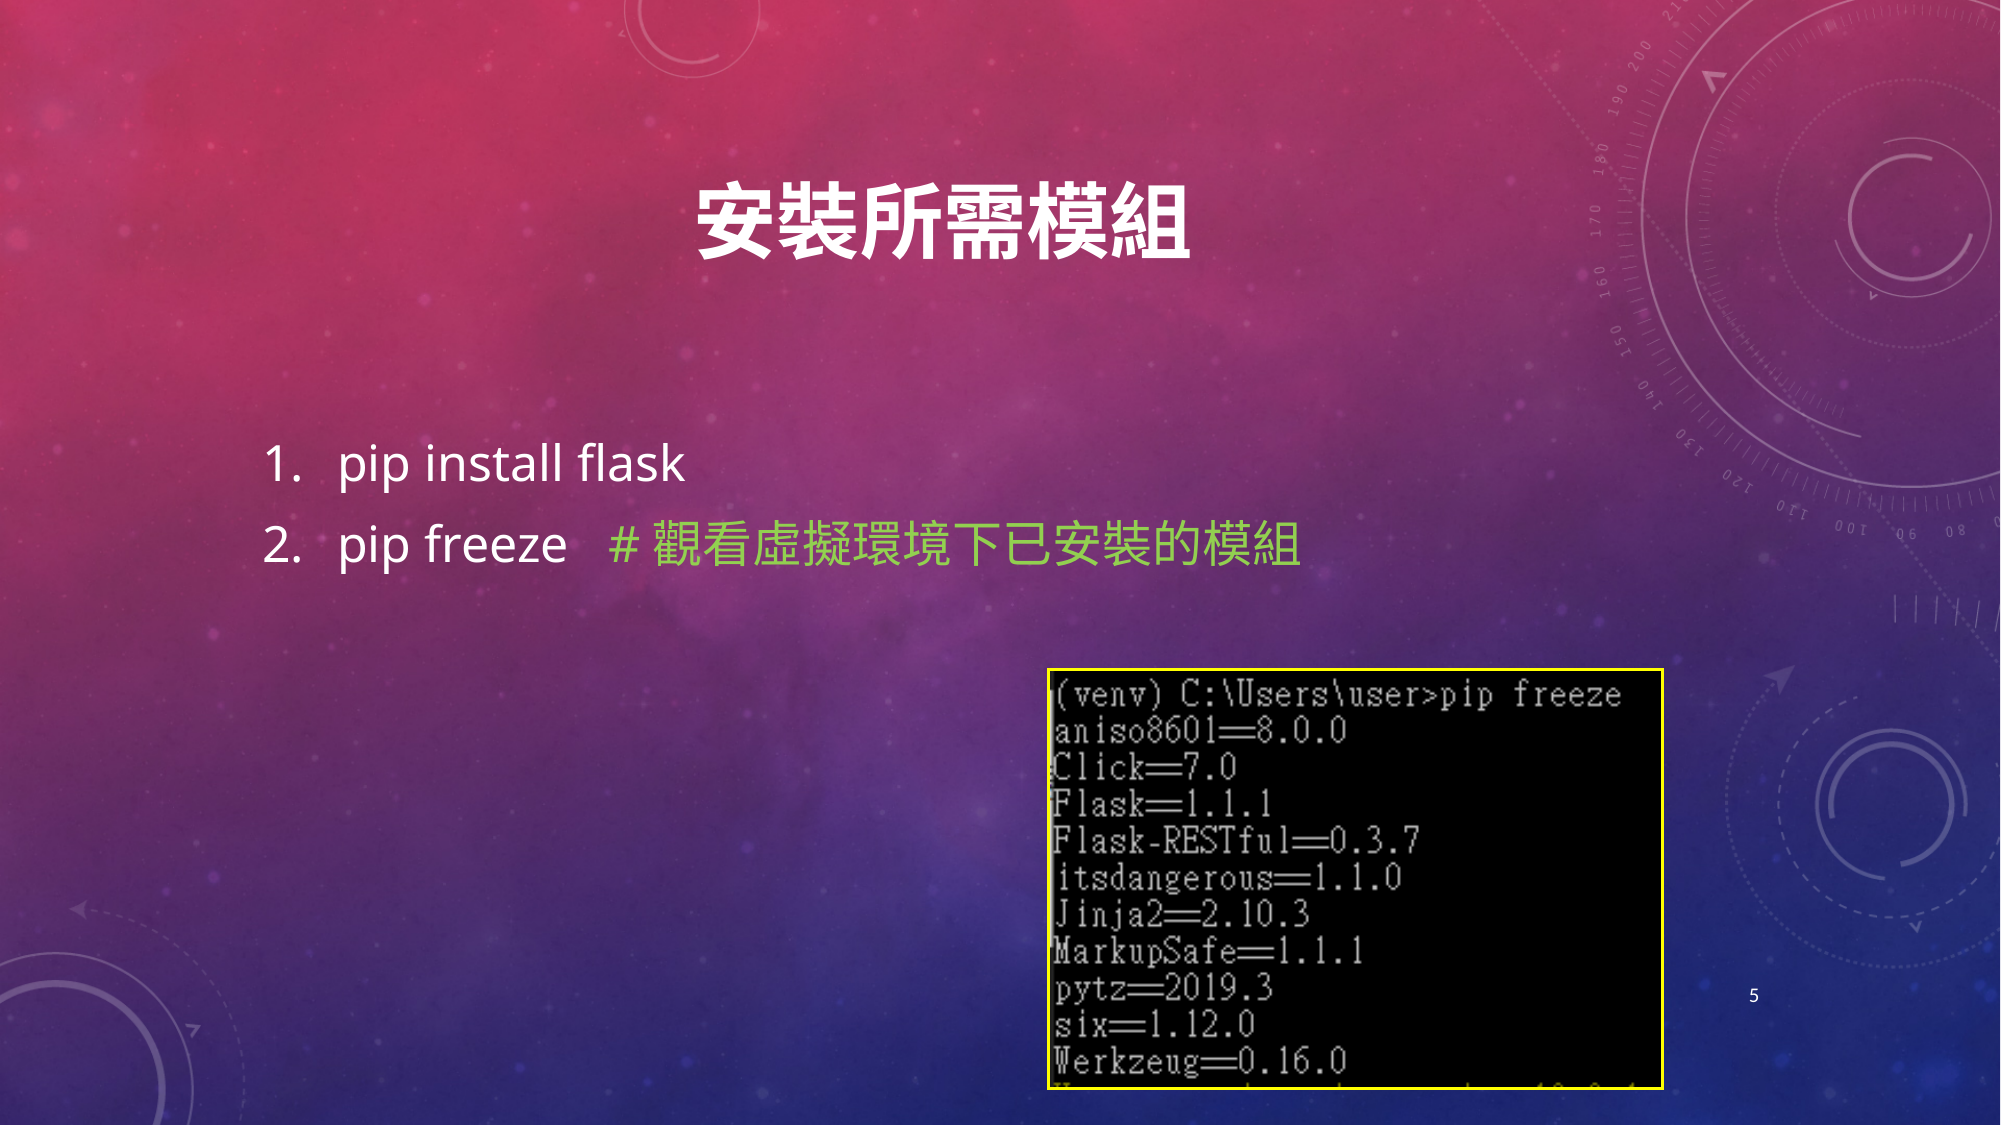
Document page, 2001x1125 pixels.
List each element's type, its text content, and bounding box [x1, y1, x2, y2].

title 安裝所需模組 [112, 99, 1775, 339]
picture [0, 0, 2001, 1125]
slide_number 5 [1684, 963, 1775, 1025]
list pip install flask pip freeze #觀看虛擬環境下已安裝的模組 [247, 351, 1775, 653]
